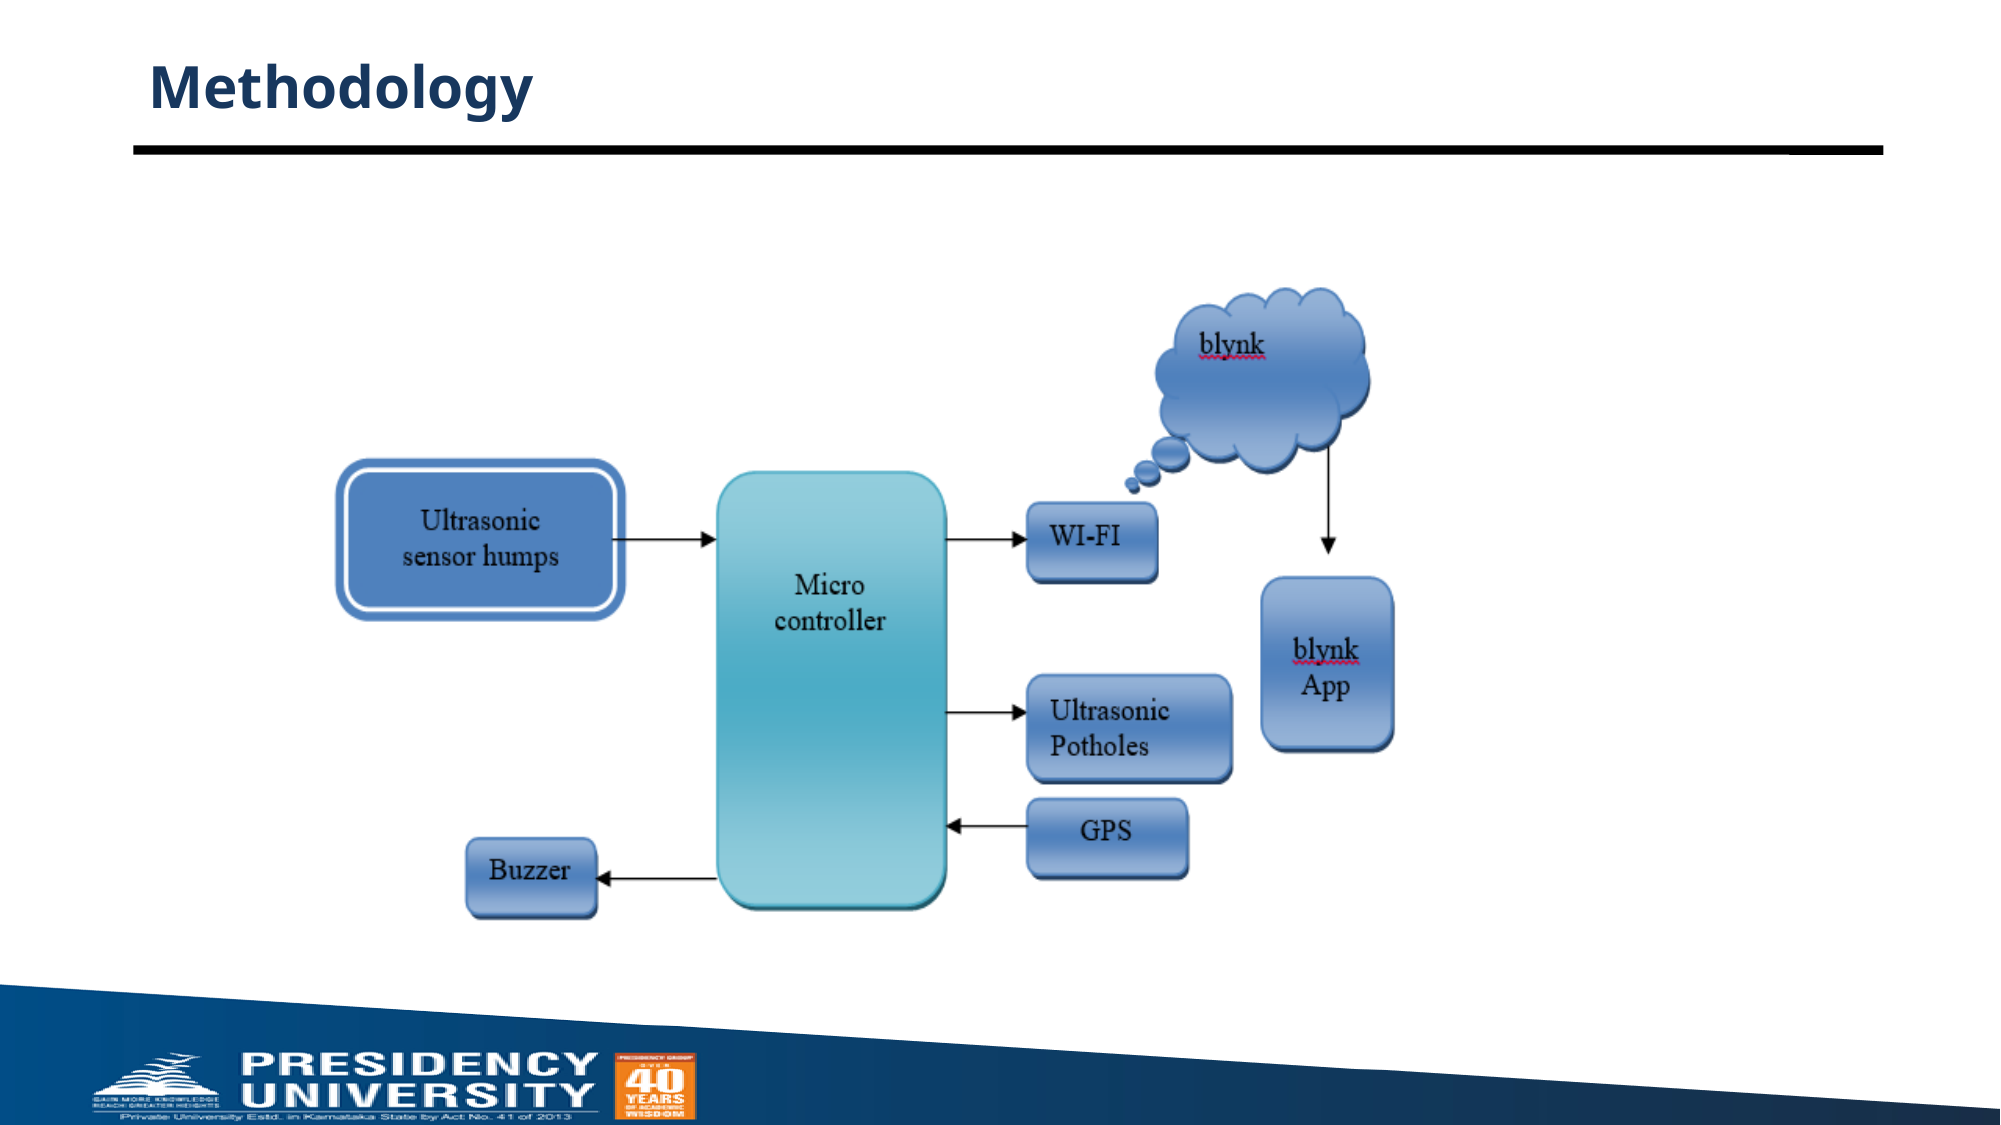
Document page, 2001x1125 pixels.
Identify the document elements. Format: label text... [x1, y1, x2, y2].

title Methodology [133, 45, 1884, 125]
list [147, 242, 1672, 934]
picture [0, 982, 2000, 1125]
